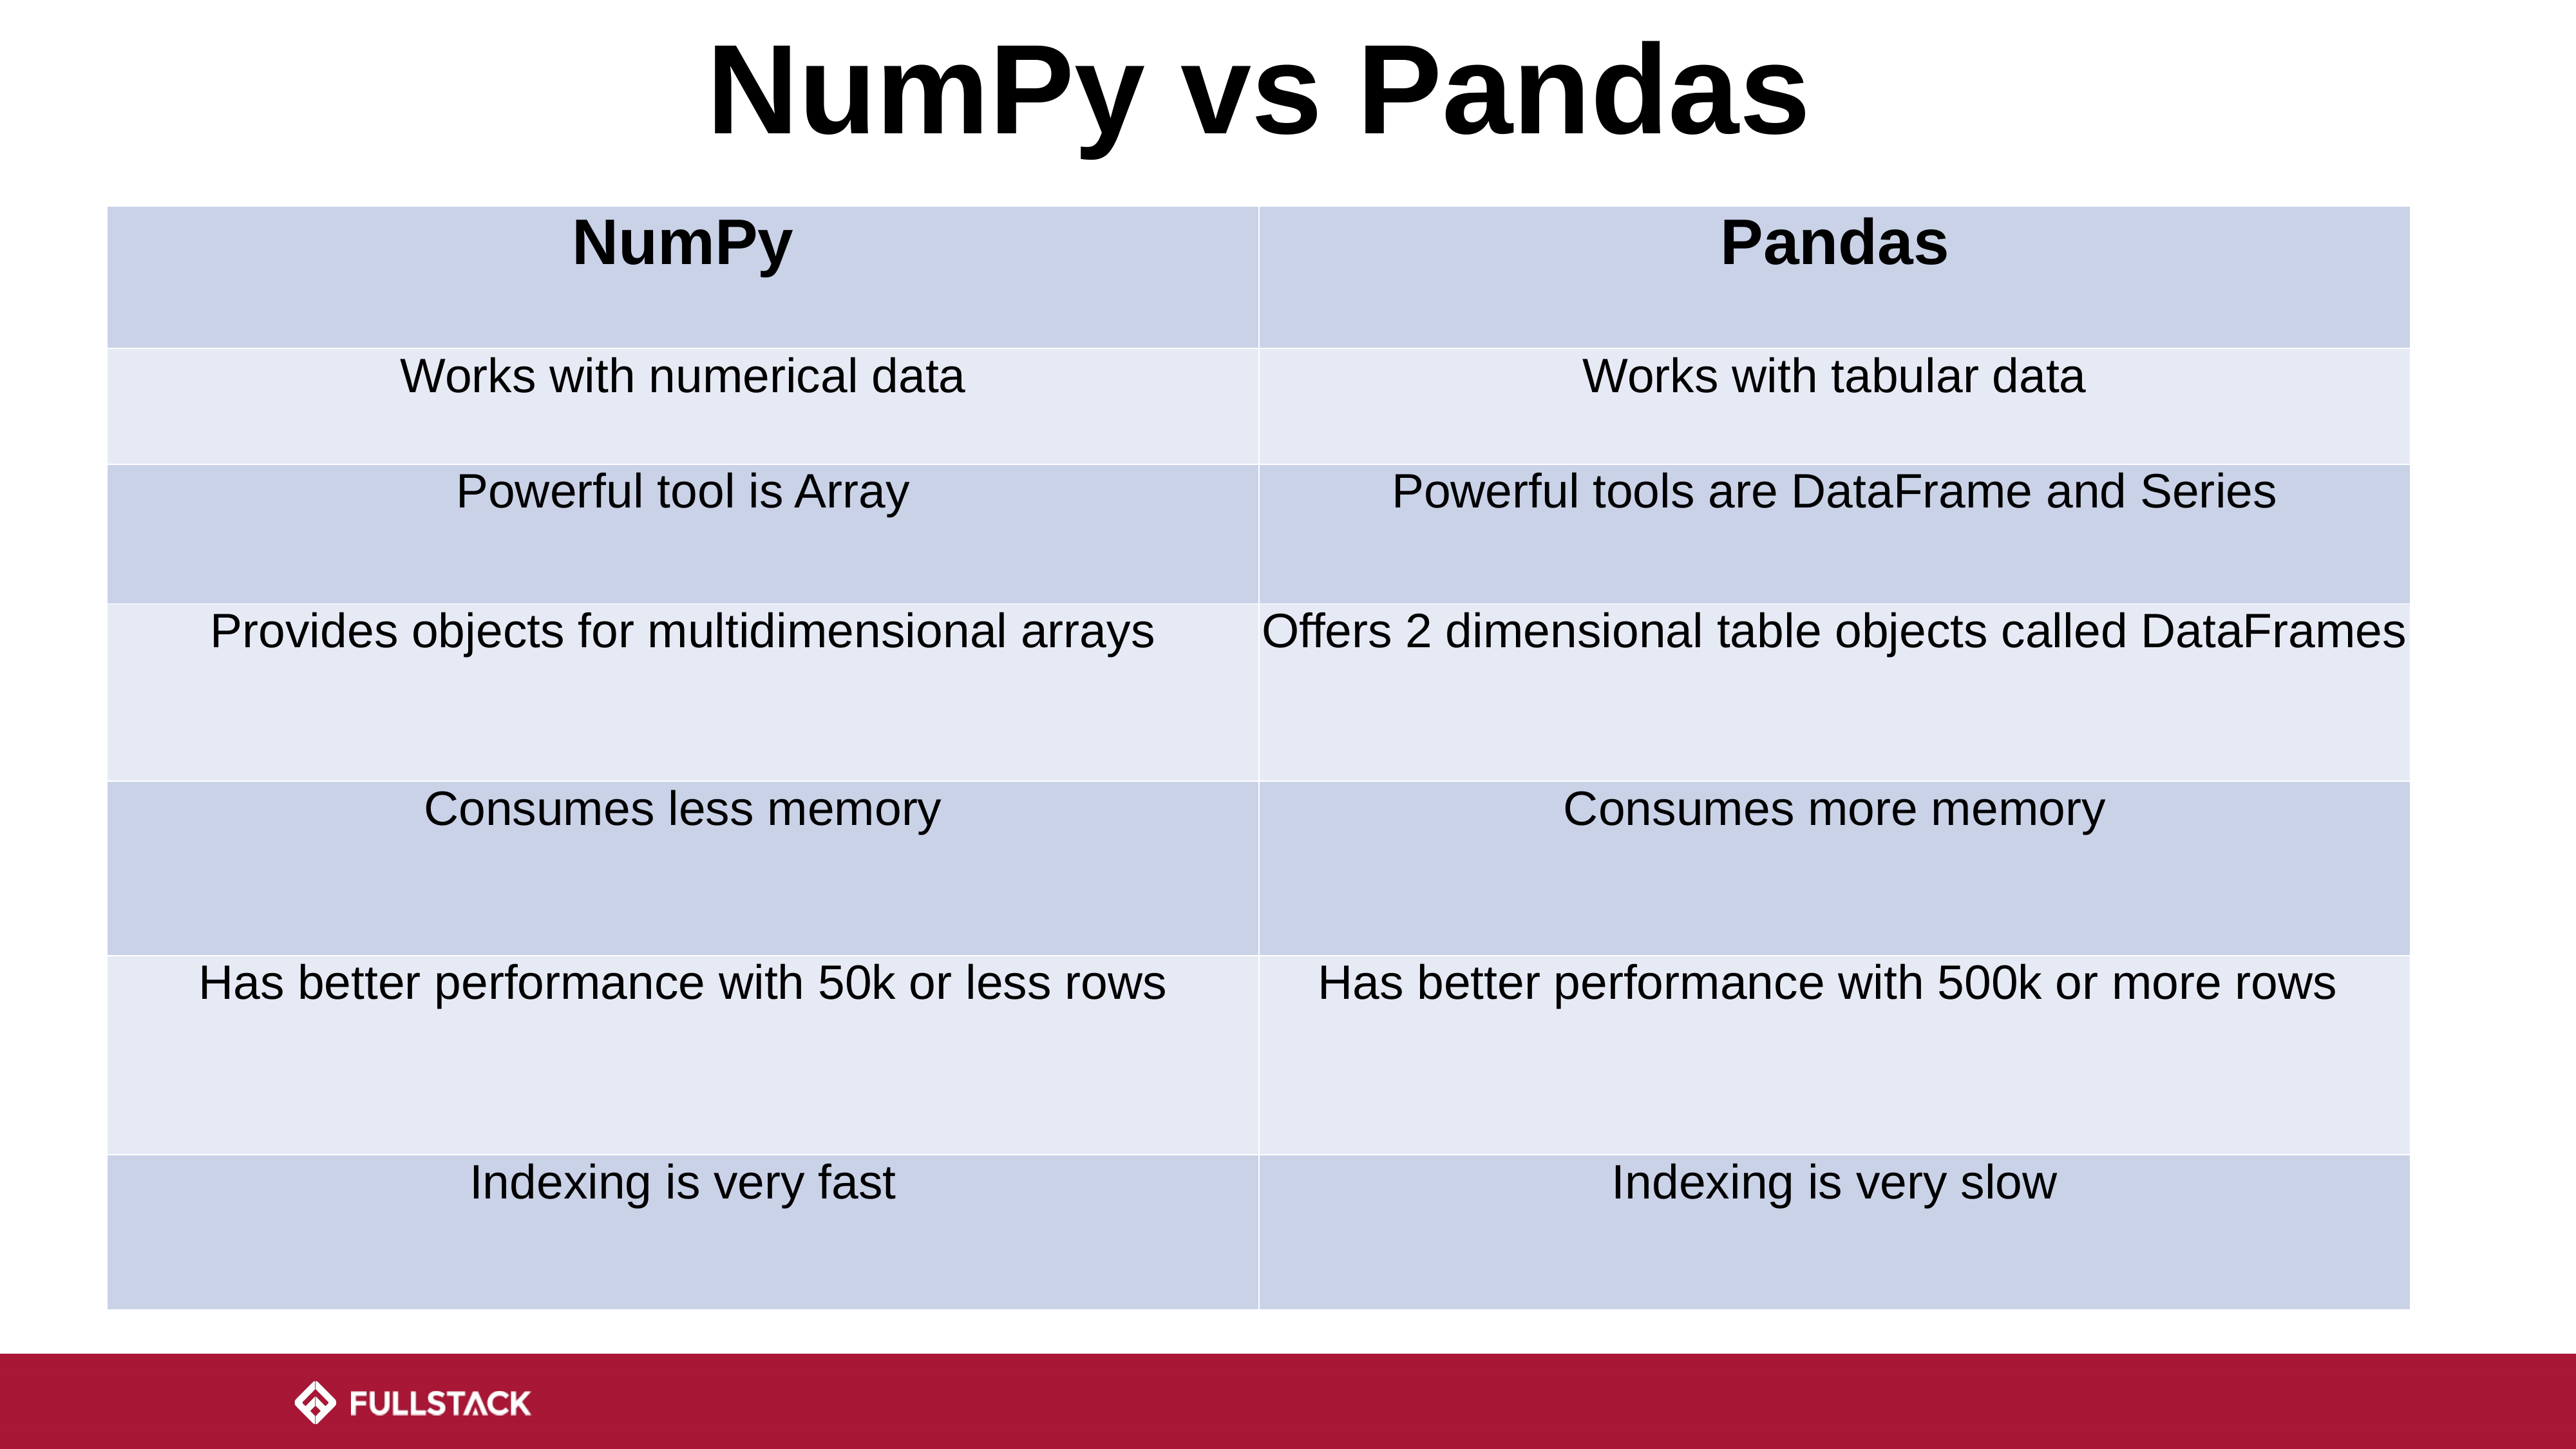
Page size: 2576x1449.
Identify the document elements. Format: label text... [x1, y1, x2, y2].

table_cell Indexing is very slow [1260, 1155, 2410, 1309]
table_cell Consumes less memory [108, 782, 1258, 955]
table_cell Works with tabular data [1260, 349, 2410, 464]
table_cell Has better performance with 50k or less rows [108, 956, 1258, 1154]
table_cell Has better performance with 500k or more rows [1260, 956, 2410, 1154]
table_cell Indexing is very fast [108, 1155, 1258, 1309]
picture [0, 1354, 2576, 1449]
table_cell Powerful tools are DataFrame and Series [1260, 465, 2410, 603]
table_cell Offers 2 dimensional table objects called DataFrames [1260, 604, 2410, 781]
text_box NumPy vs Pandas [206, 0, 2311, 169]
table_header NumPy [108, 207, 1258, 348]
table_cell Consumes more memory [1260, 782, 2410, 955]
table_cell Provides objects for multidimensional arrays [108, 604, 1258, 781]
table_cell Works with numerical data [108, 349, 1258, 464]
table_header Pandas [1260, 207, 2410, 348]
table_cell Powerful tool is Array [108, 465, 1258, 603]
